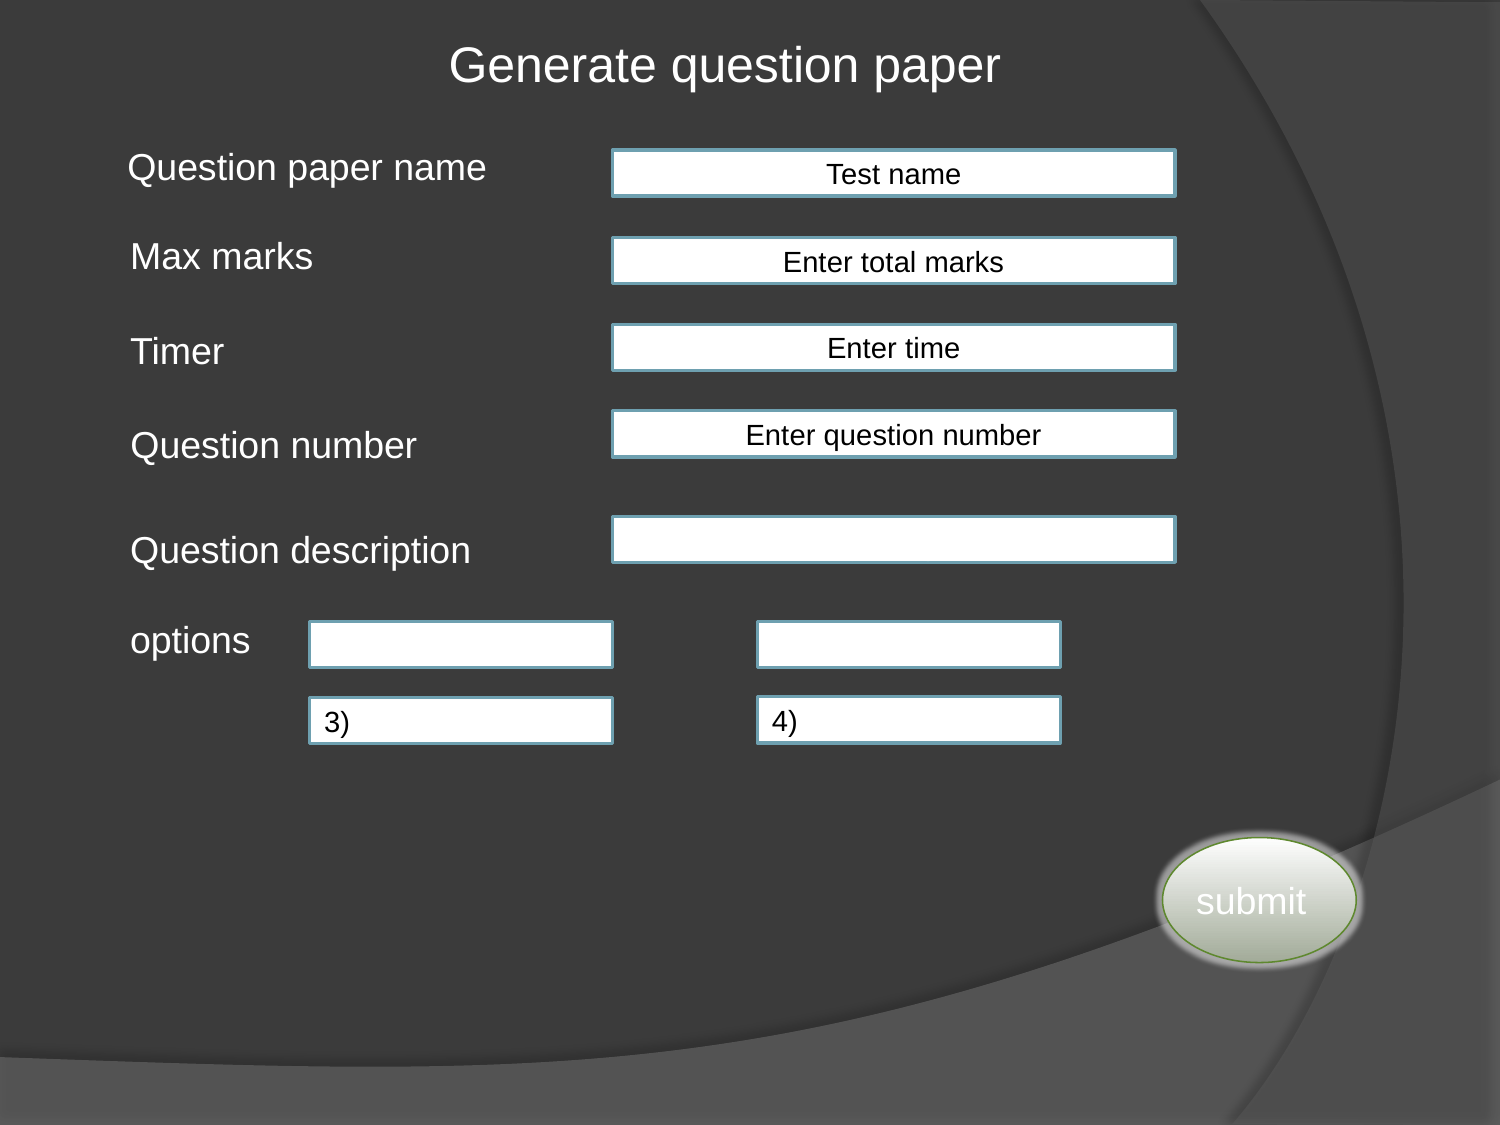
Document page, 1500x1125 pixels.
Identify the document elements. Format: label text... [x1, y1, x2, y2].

text_box [1161, 836, 1346, 964]
text_box [756, 620, 1062, 669]
text_box 3) [308, 696, 614, 745]
text_box 4) [756, 695, 1062, 745]
text_box Question number [115, 414, 516, 474]
text_box Enter question number [611, 409, 1177, 459]
text_box Question paper name [112, 135, 575, 196]
text_box Max marks [115, 224, 503, 285]
text_box Enter time [611, 323, 1177, 372]
text_box Question description [115, 519, 578, 579]
text_box options [115, 608, 548, 669]
text_box 1) [314, 621, 592, 672]
text_box [308, 620, 614, 669]
text_box Test name [611, 148, 1177, 198]
text_box Timer [115, 319, 503, 380]
text_box submit [1181, 869, 1357, 930]
text_box Generate question paper [212, 24, 1238, 100]
text_box Write your question [624, 519, 1175, 569]
text_box Enter total marks [611, 236, 1177, 285]
text_box [611, 515, 1177, 564]
text_box 2) [763, 621, 1012, 672]
